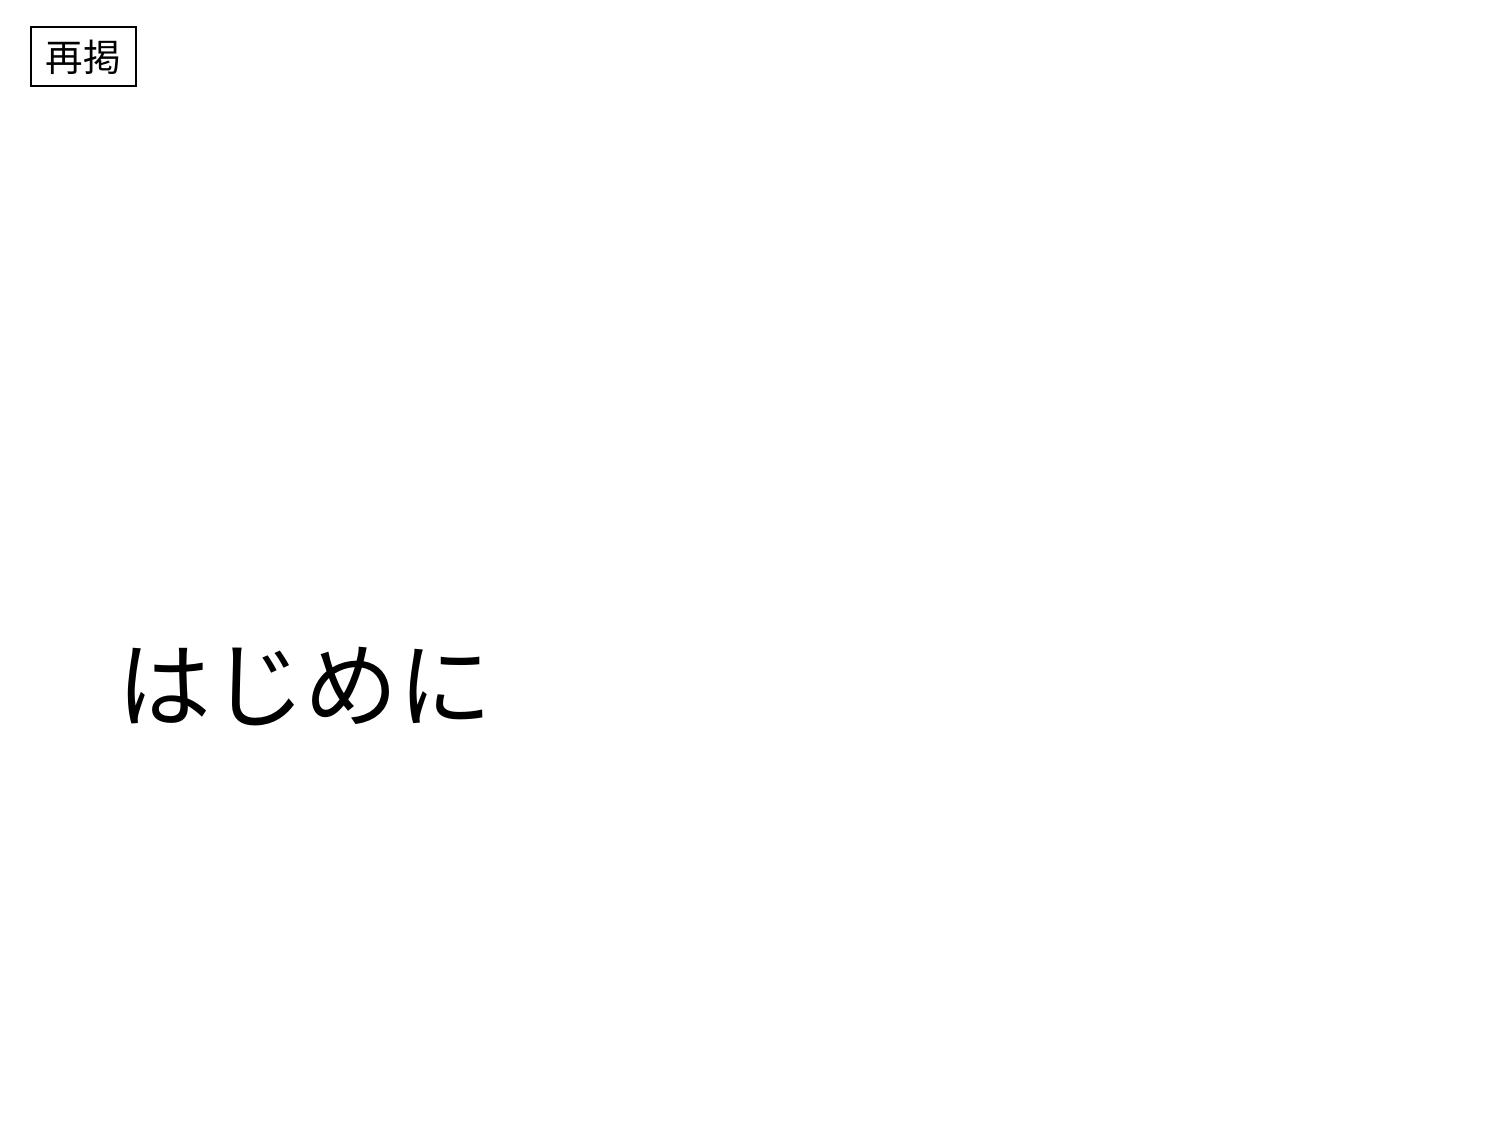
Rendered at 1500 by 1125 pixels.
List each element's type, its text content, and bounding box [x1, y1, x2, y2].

text_box 再掲 [30, 26, 137, 87]
title はじめに [102, 280, 1397, 749]
